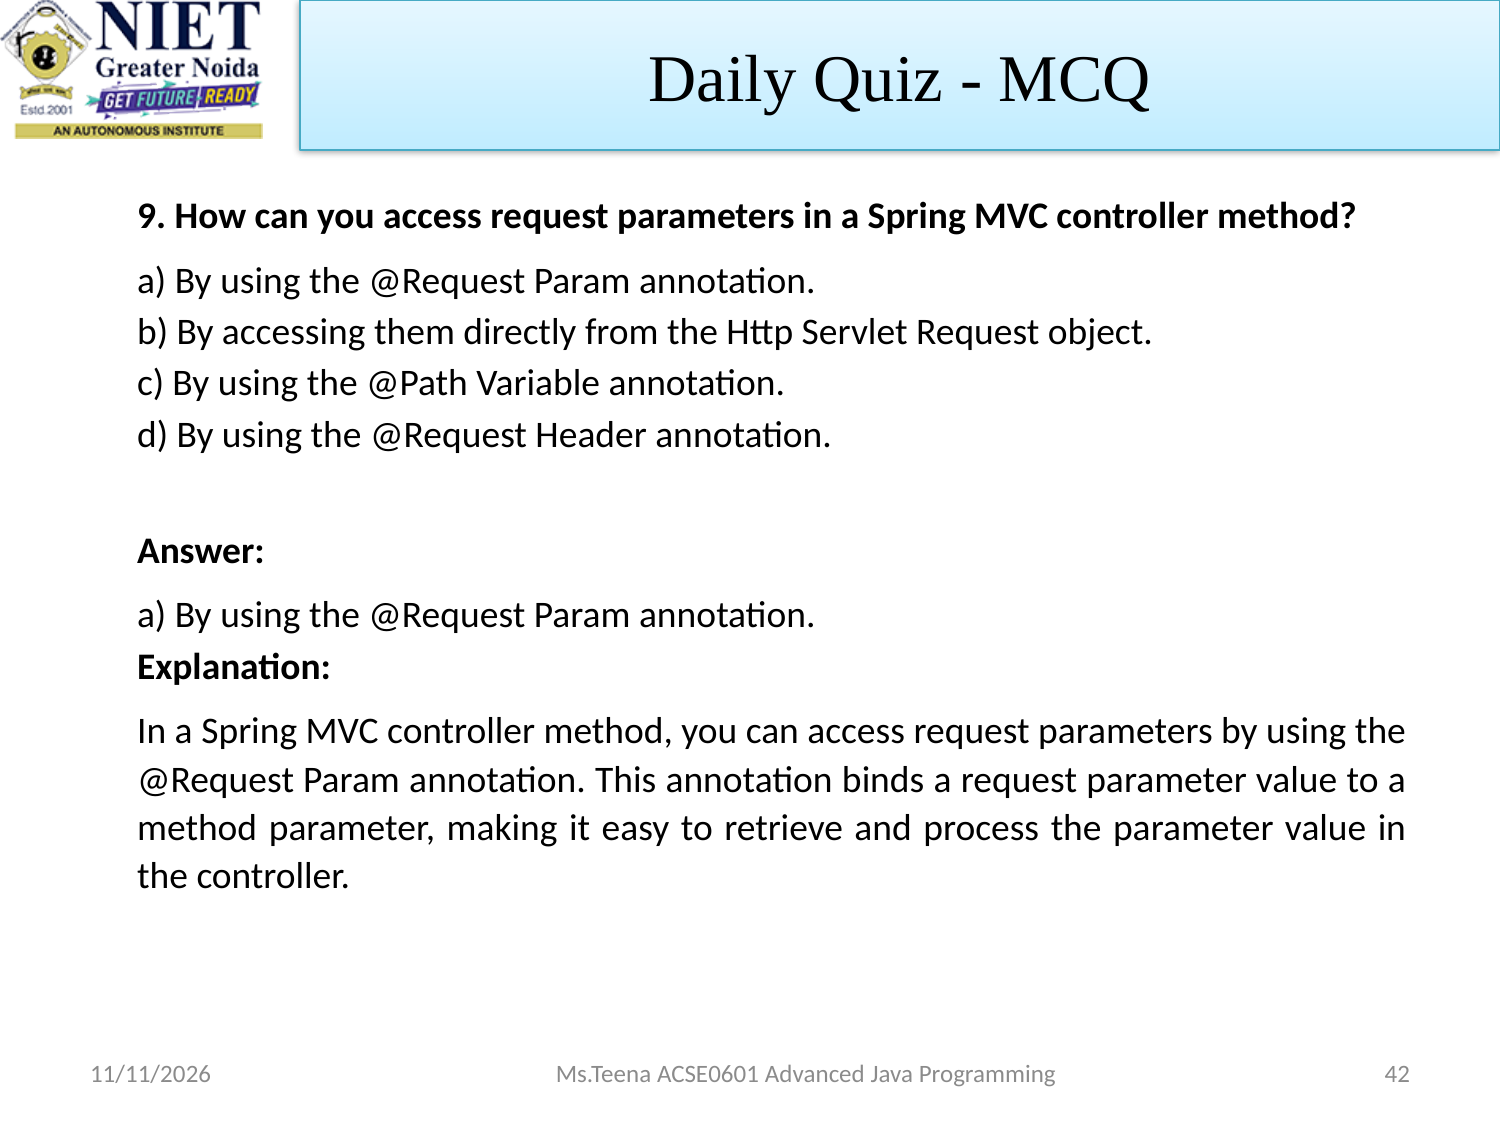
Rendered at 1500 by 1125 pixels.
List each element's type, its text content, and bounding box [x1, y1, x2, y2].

title Daily Quiz - MCQ [299, 0, 1500, 151]
slide_number 42 [1074, 1042, 1425, 1103]
footer Ms.Teena ACSE0601 Advanced Java Programming [350, 1042, 1074, 1103]
text_box 9. How can you access request parameters in a Spring MVC controller method? a) By using the @Request Param annotation. b) By accessing them directly from the Http Servlet Request object. c) By using the @Path Variable annotation. d) By using the @Request Header annotation. Answer: a) By using the @Request Param annotation. Explanation: In a Spring MVC controller method, you can access request parameters by using the @Request Param annotation. This annotation binds a request parameter value to a method parameter, making it easy to retrieve and process the parameter value in the controller. [122, 180, 1423, 904]
picture [0, 0, 263, 140]
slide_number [75, 1042, 350, 1103]
